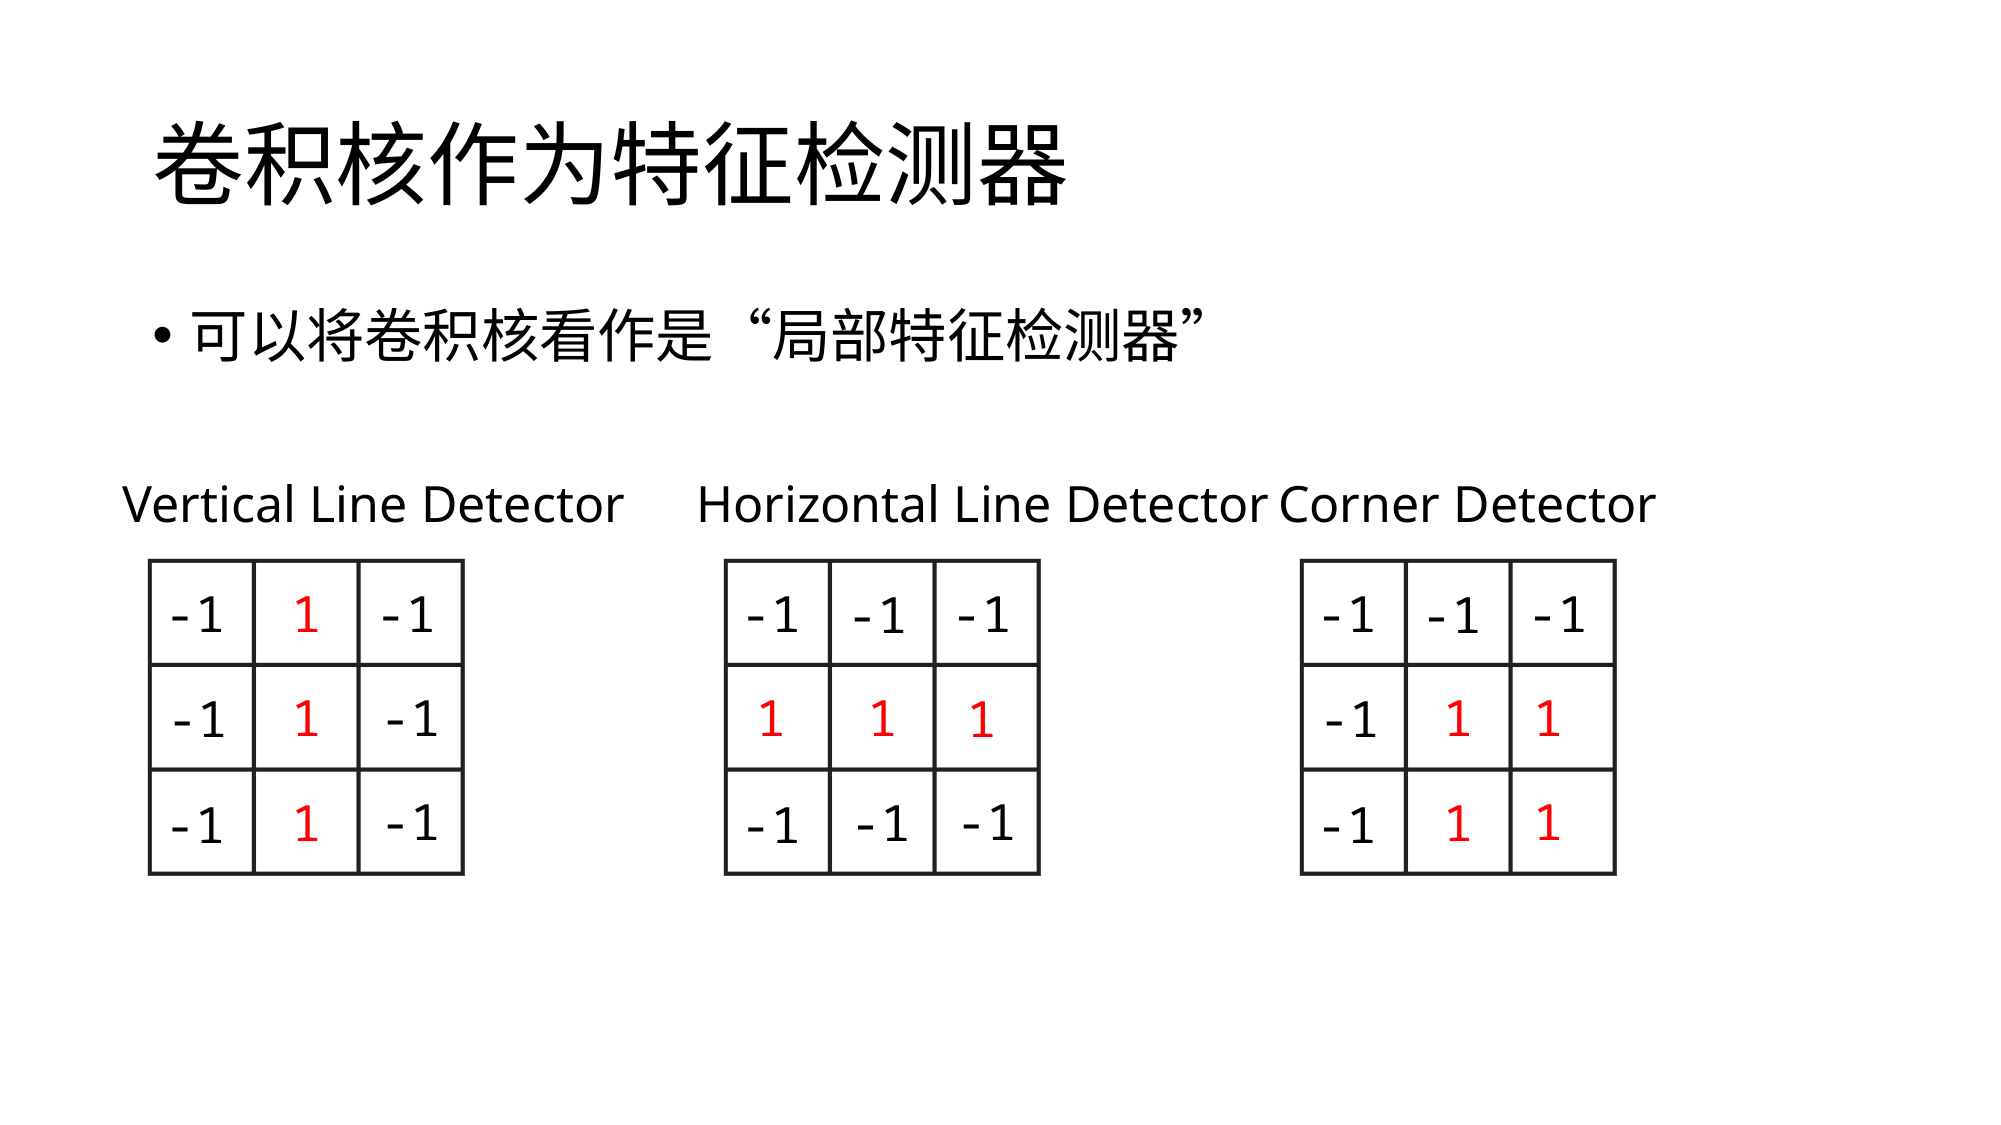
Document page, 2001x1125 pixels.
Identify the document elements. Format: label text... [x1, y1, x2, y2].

text_box Corner Detector [1263, 465, 1673, 540]
text_box Vertical Line Detector [108, 465, 641, 540]
picture [1295, 554, 1621, 880]
title 卷积核作为特征检测器 [137, 59, 1863, 278]
picture [719, 554, 1045, 880]
list 可以将卷积核看作是“局部特征检测器” [137, 299, 1863, 413]
picture [143, 554, 469, 880]
text_box Horizontal Line Detector [681, 465, 1263, 540]
